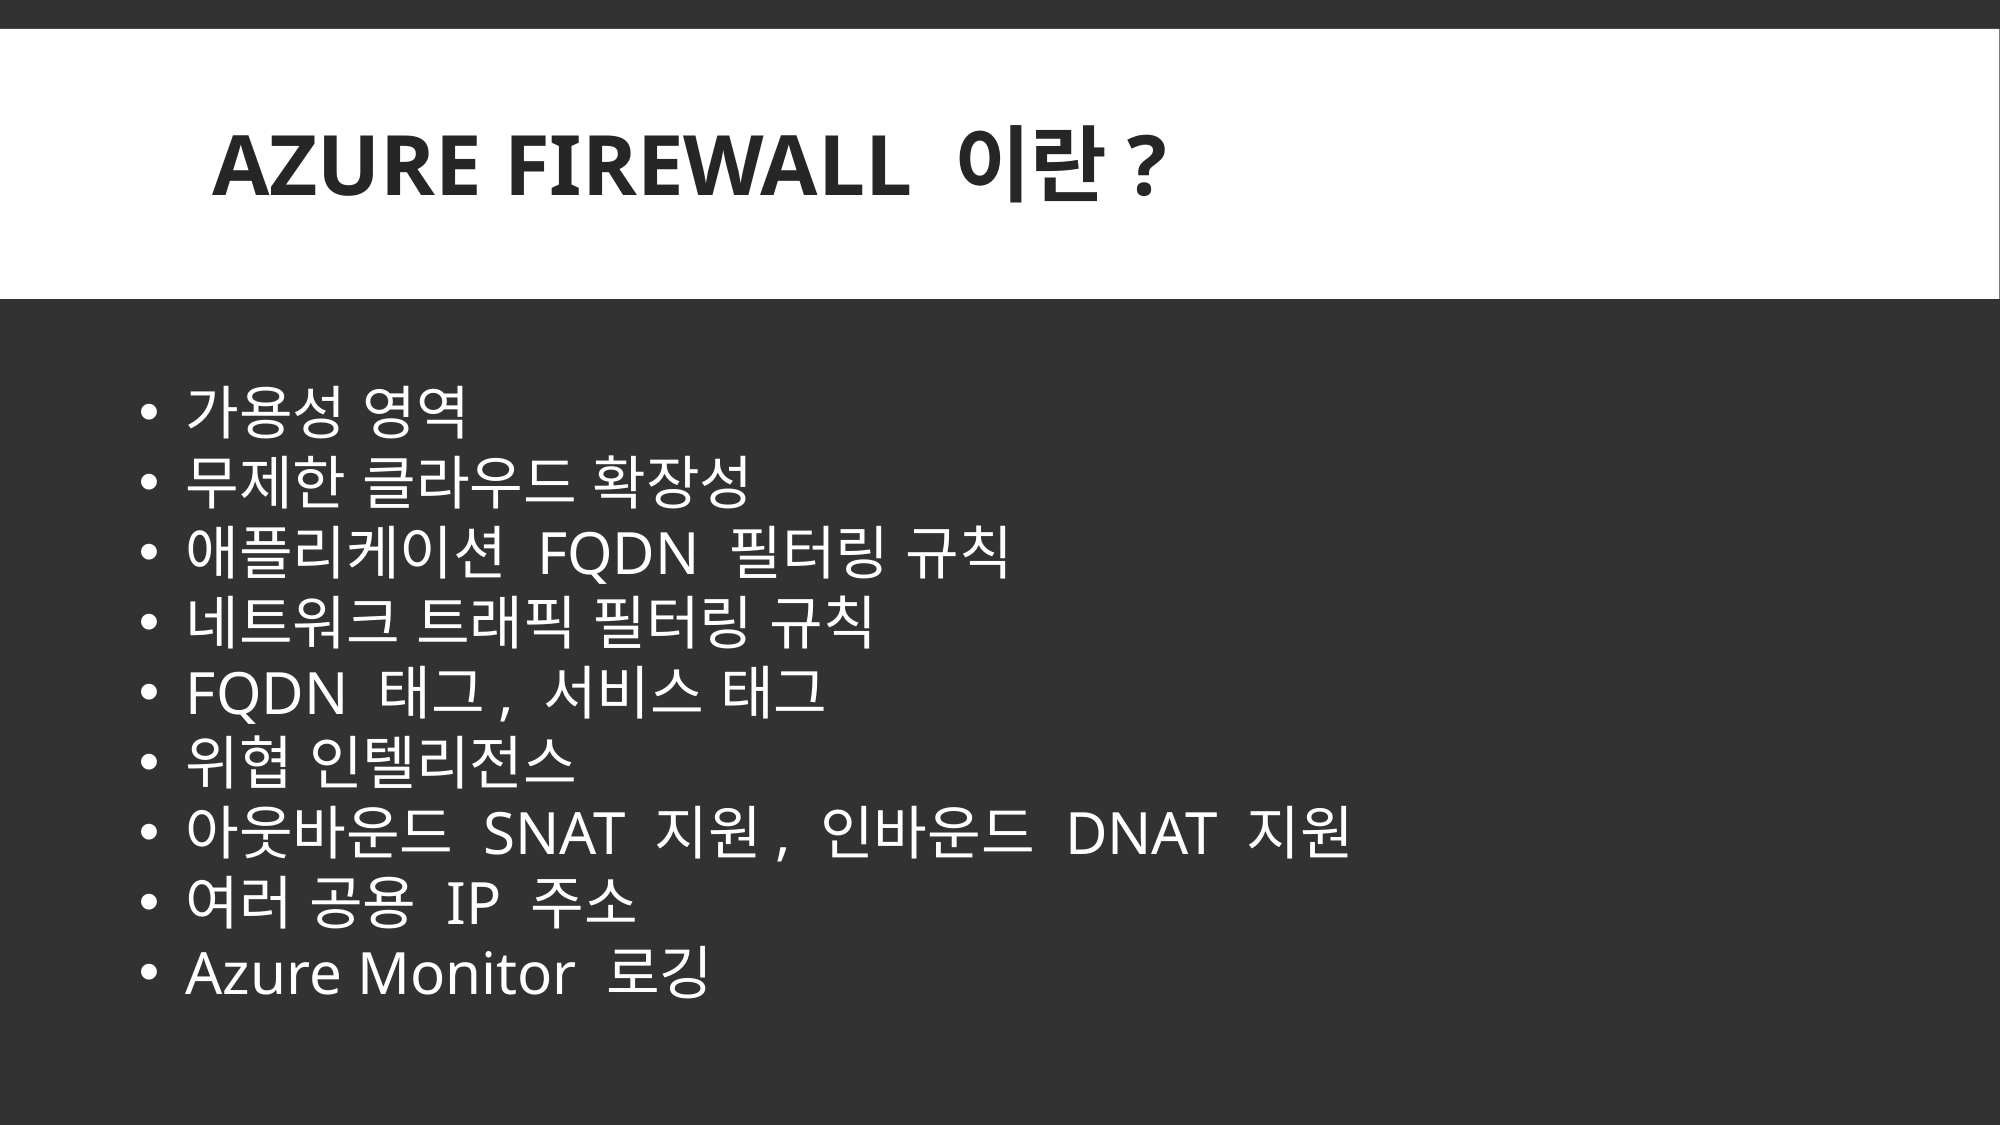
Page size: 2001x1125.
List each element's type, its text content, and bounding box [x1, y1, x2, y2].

text_box 가용성 영역 무제한 클라우드 확장성 애플리케이션 FQDN 필터링 규칙 네트워크 트래픽 필터링 규칙 FQDN 태그, 서비스 태그 위협 인텔리전스 아웃바운드 SNAT 지원, 인바운드 DNAT 지원 여러 공용 IP 주소 Azure Monitor 로깅 [124, 368, 2000, 1125]
title Azure Firewall 이란? [197, 46, 1803, 295]
